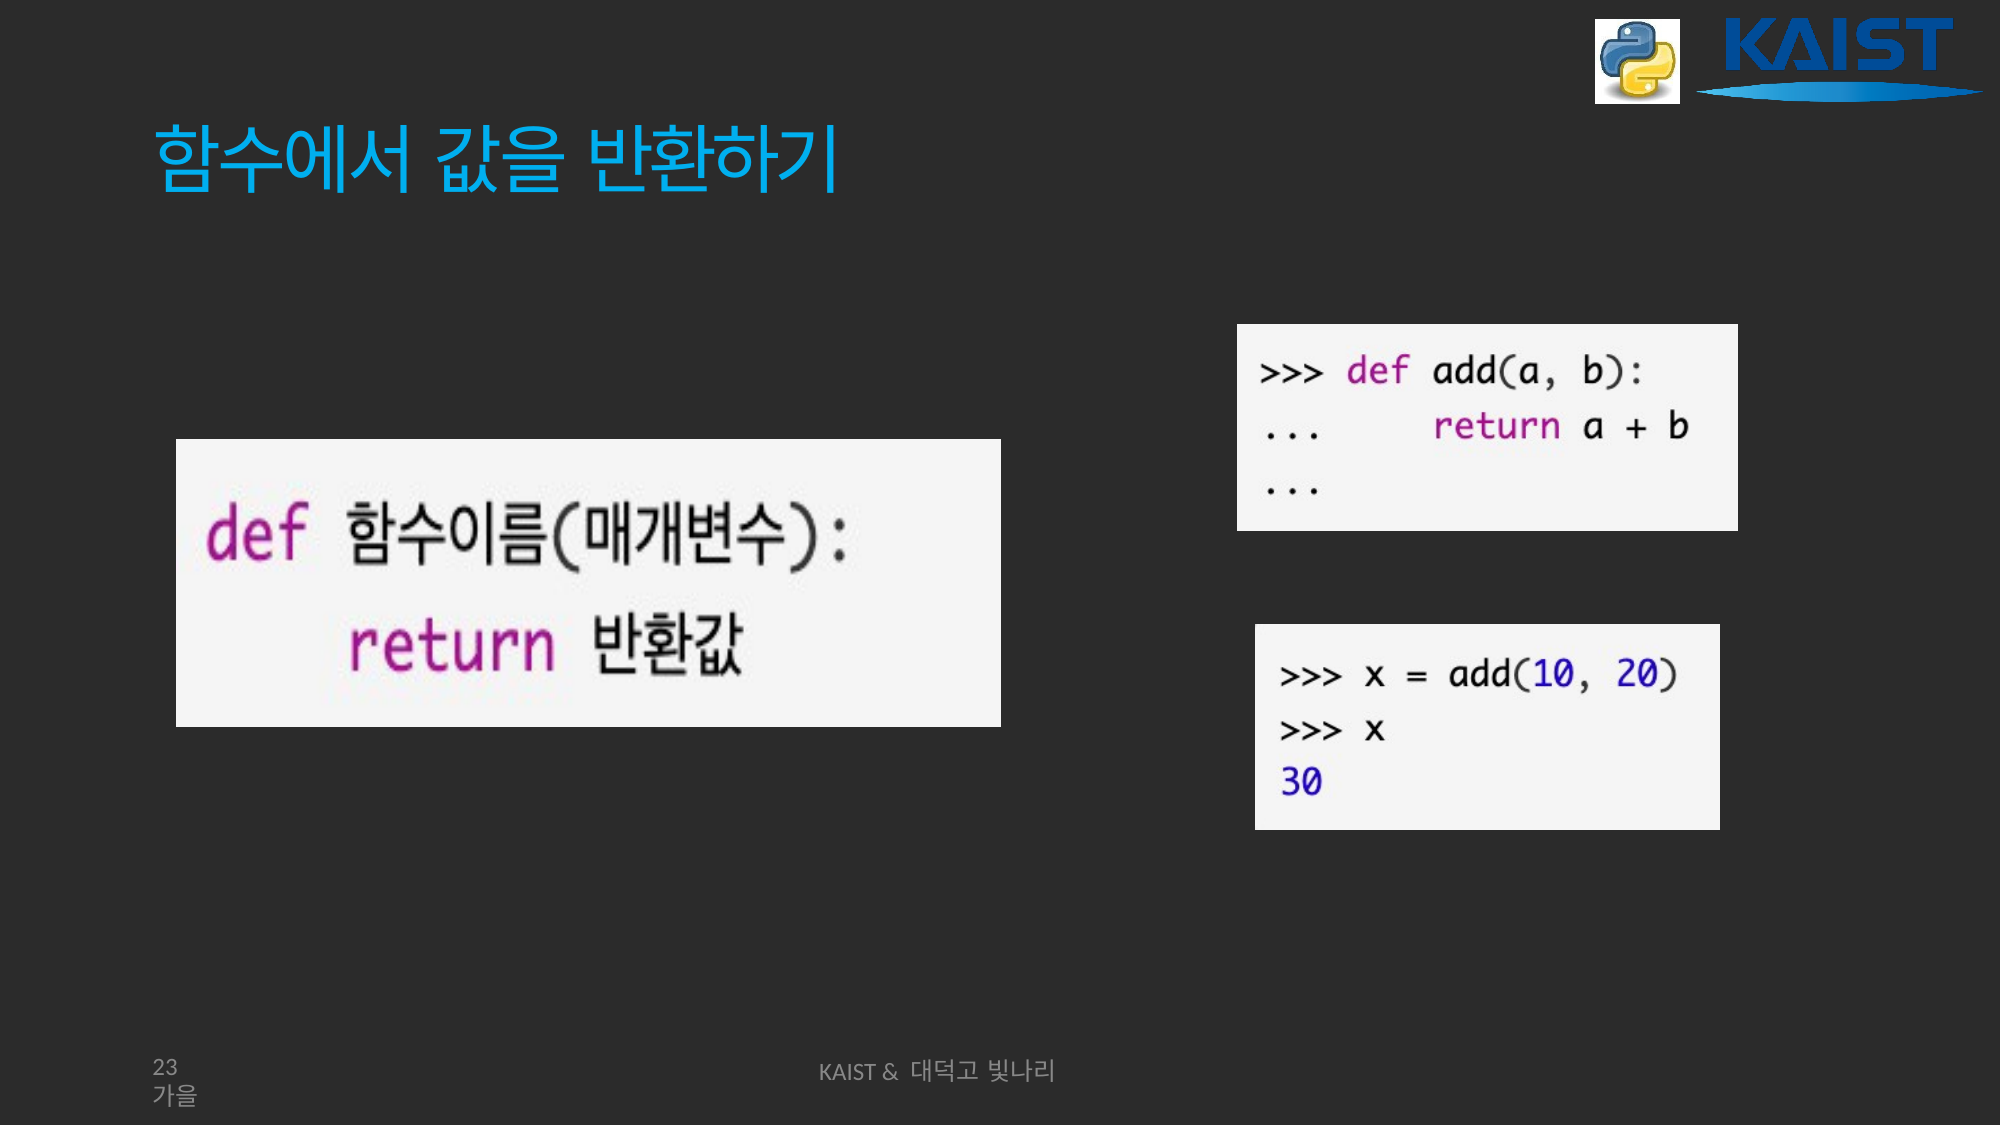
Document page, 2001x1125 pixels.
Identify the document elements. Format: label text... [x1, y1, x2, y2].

picture [176, 439, 1002, 728]
footer 23 가을 [150, 1046, 236, 1125]
picture [1254, 624, 1721, 830]
title 함수에서 값을 반환하기 [150, 110, 1241, 301]
picture [1237, 324, 1738, 531]
picture [1695, 18, 1984, 102]
picture [1595, 19, 1680, 104]
slide_number KAIST & 대덕고 빛나리 [817, 1051, 1151, 1125]
